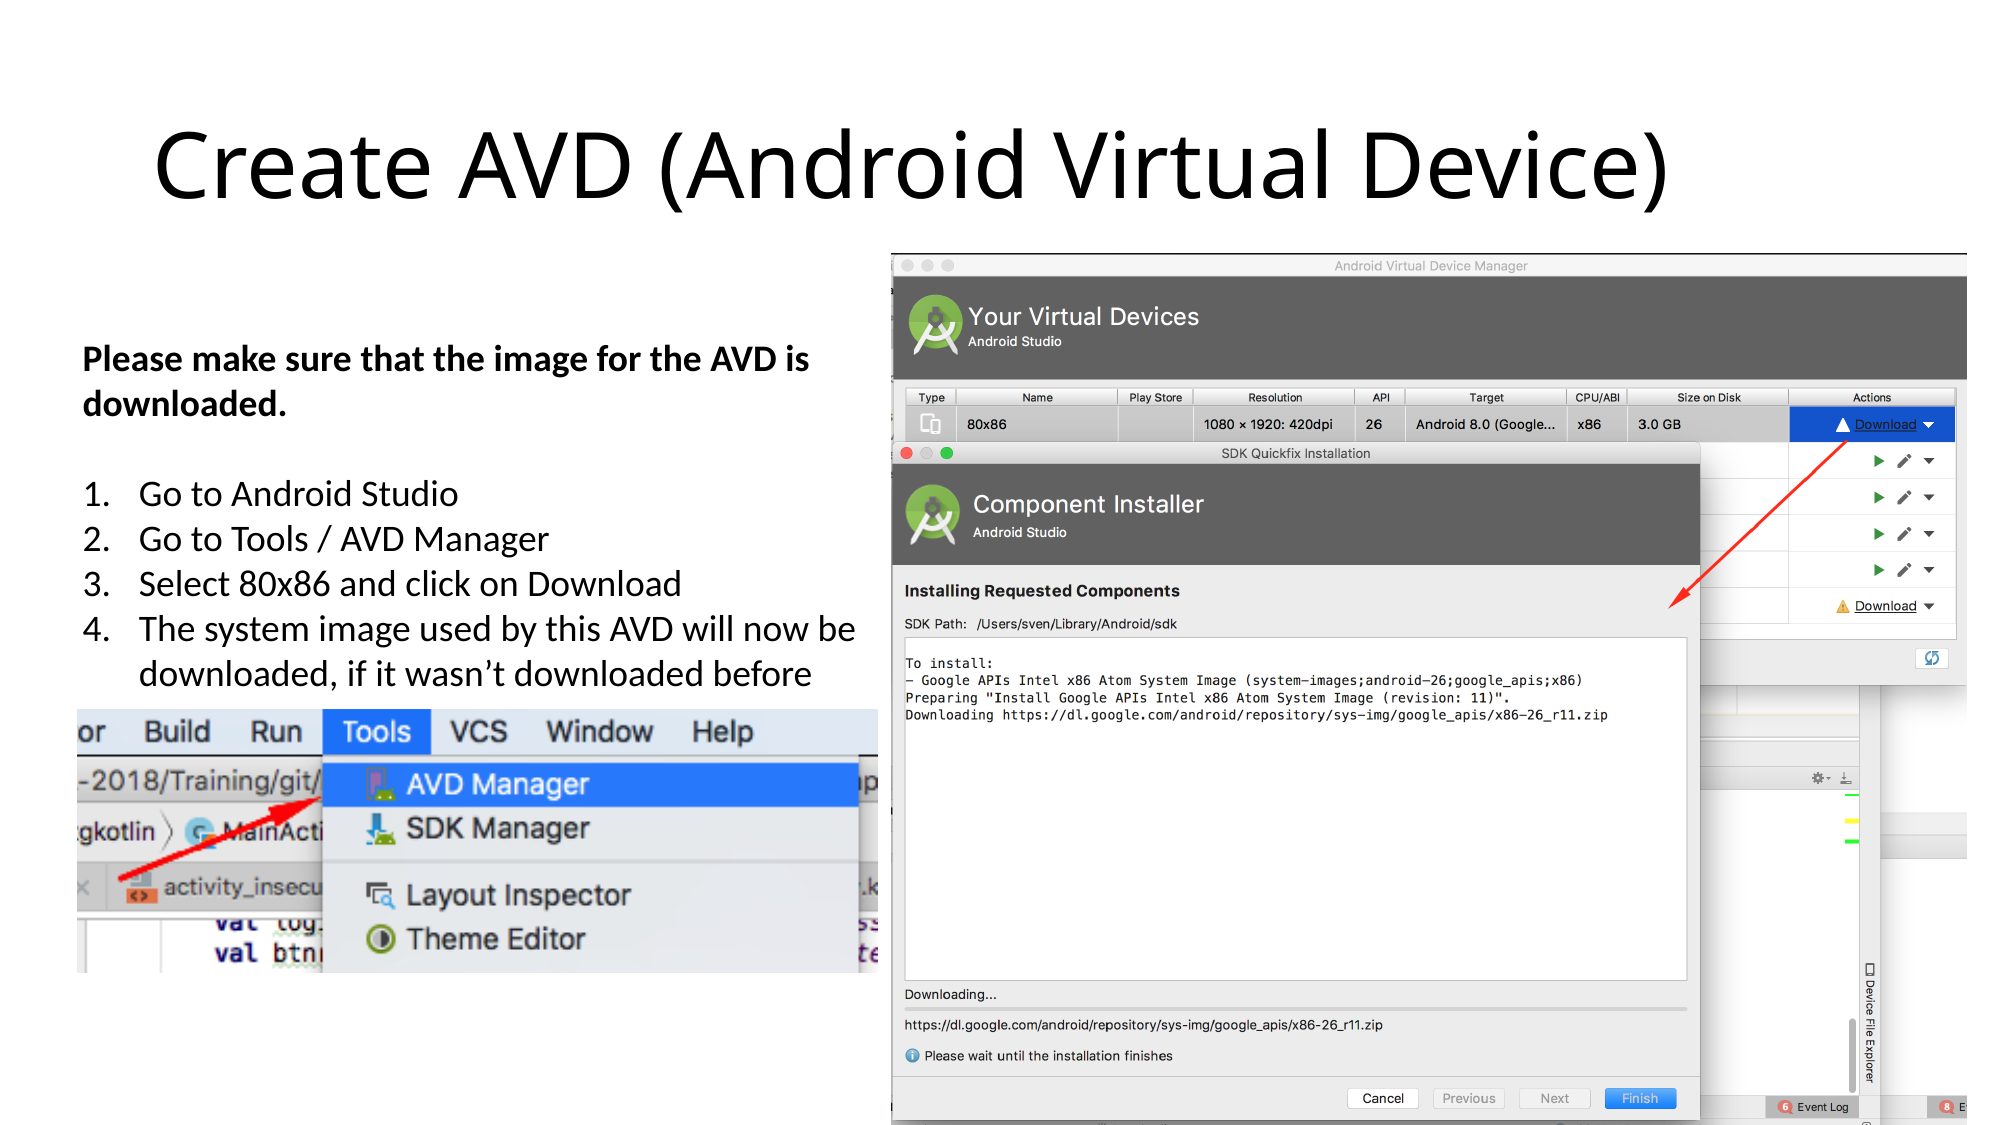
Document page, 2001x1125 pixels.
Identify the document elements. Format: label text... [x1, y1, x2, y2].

title Create AVD (Android Virtual Device) [137, 59, 1863, 278]
picture [891, 253, 1967, 1125]
picture [77, 709, 878, 973]
text_box Please make sure that the image for the AVD is downloaded. Go to Android Studio Go to Tools / AVD Manager Select 80x86 and click on Download The system image used by this AVD will now be downloaded, if it wasn’t downloaded before [67, 326, 878, 702]
